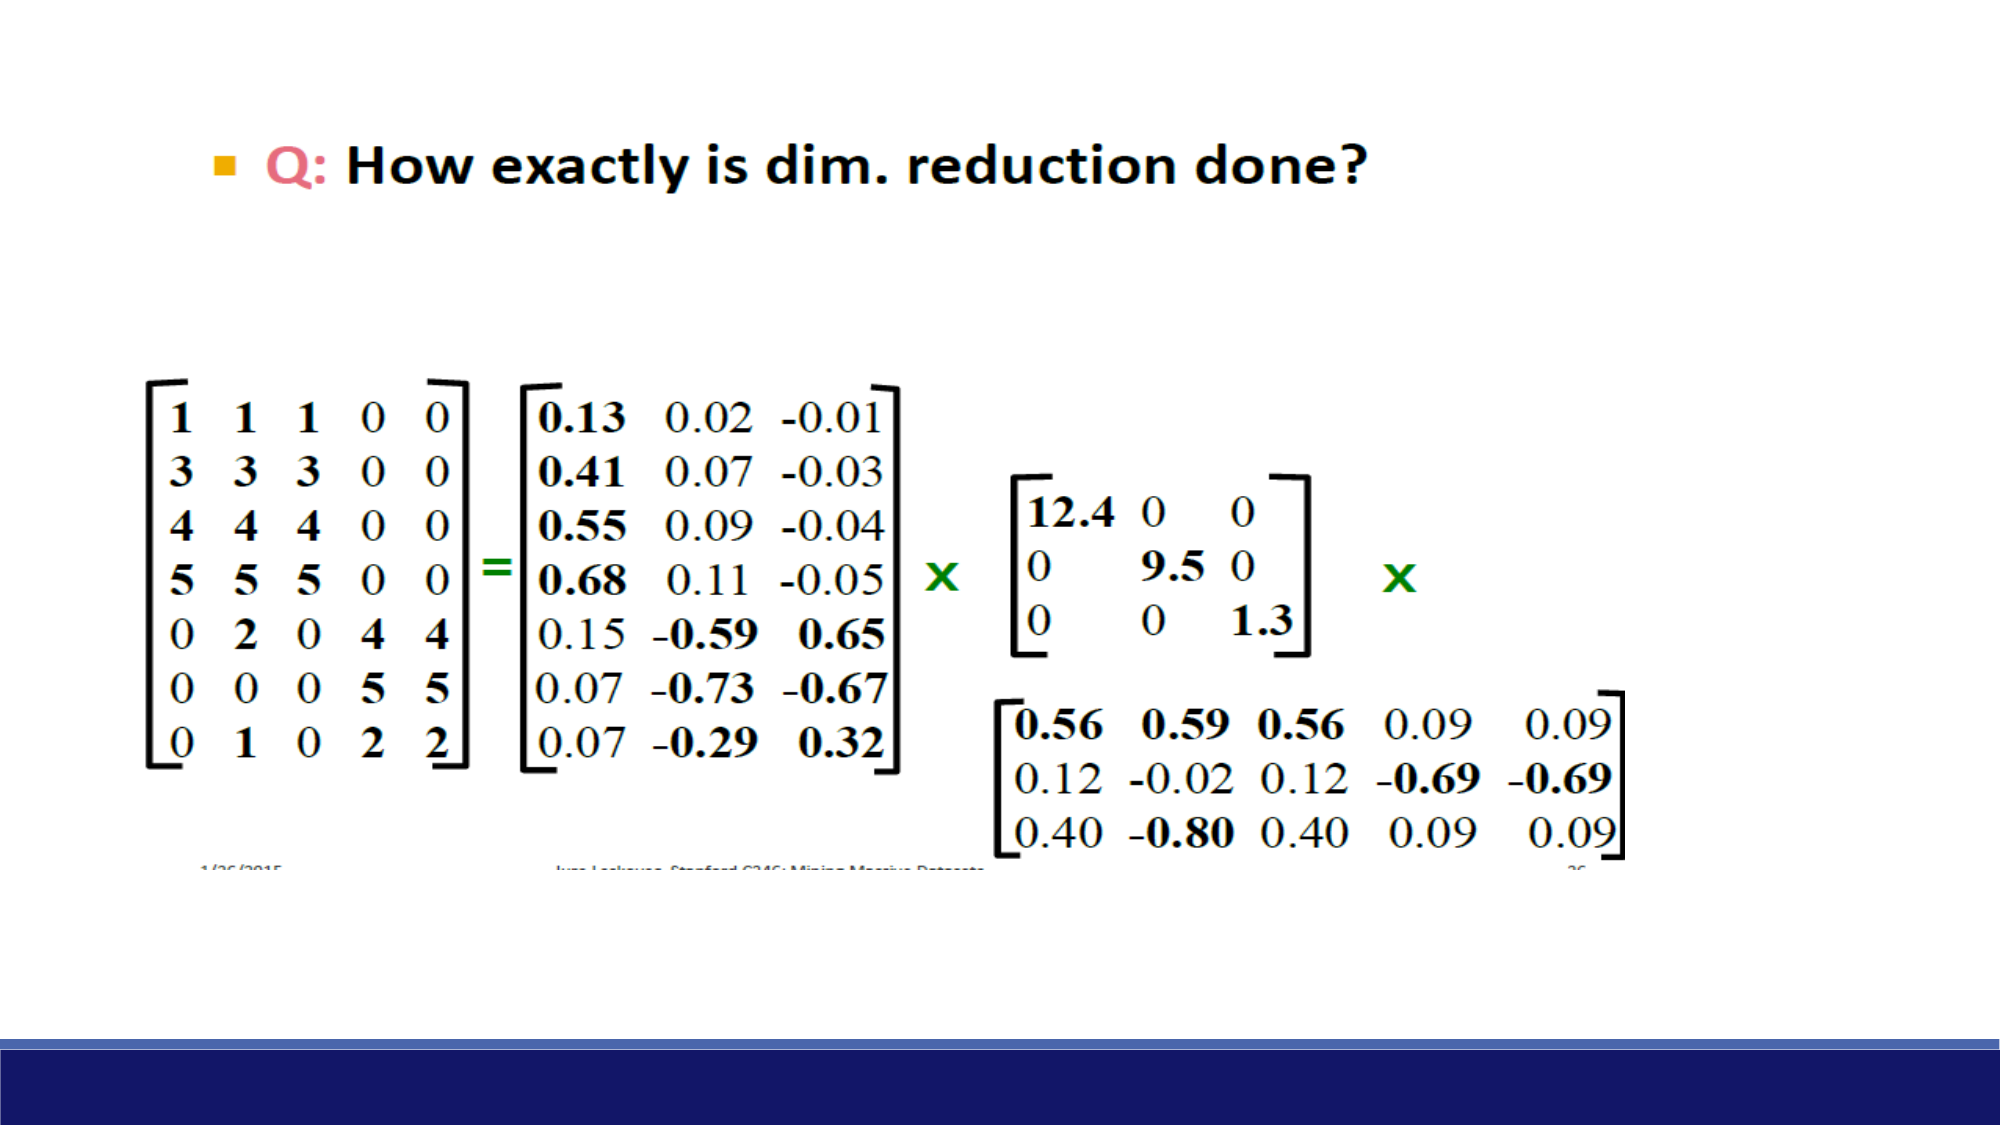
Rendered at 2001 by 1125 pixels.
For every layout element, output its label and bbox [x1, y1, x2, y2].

list [123, 126, 1625, 870]
